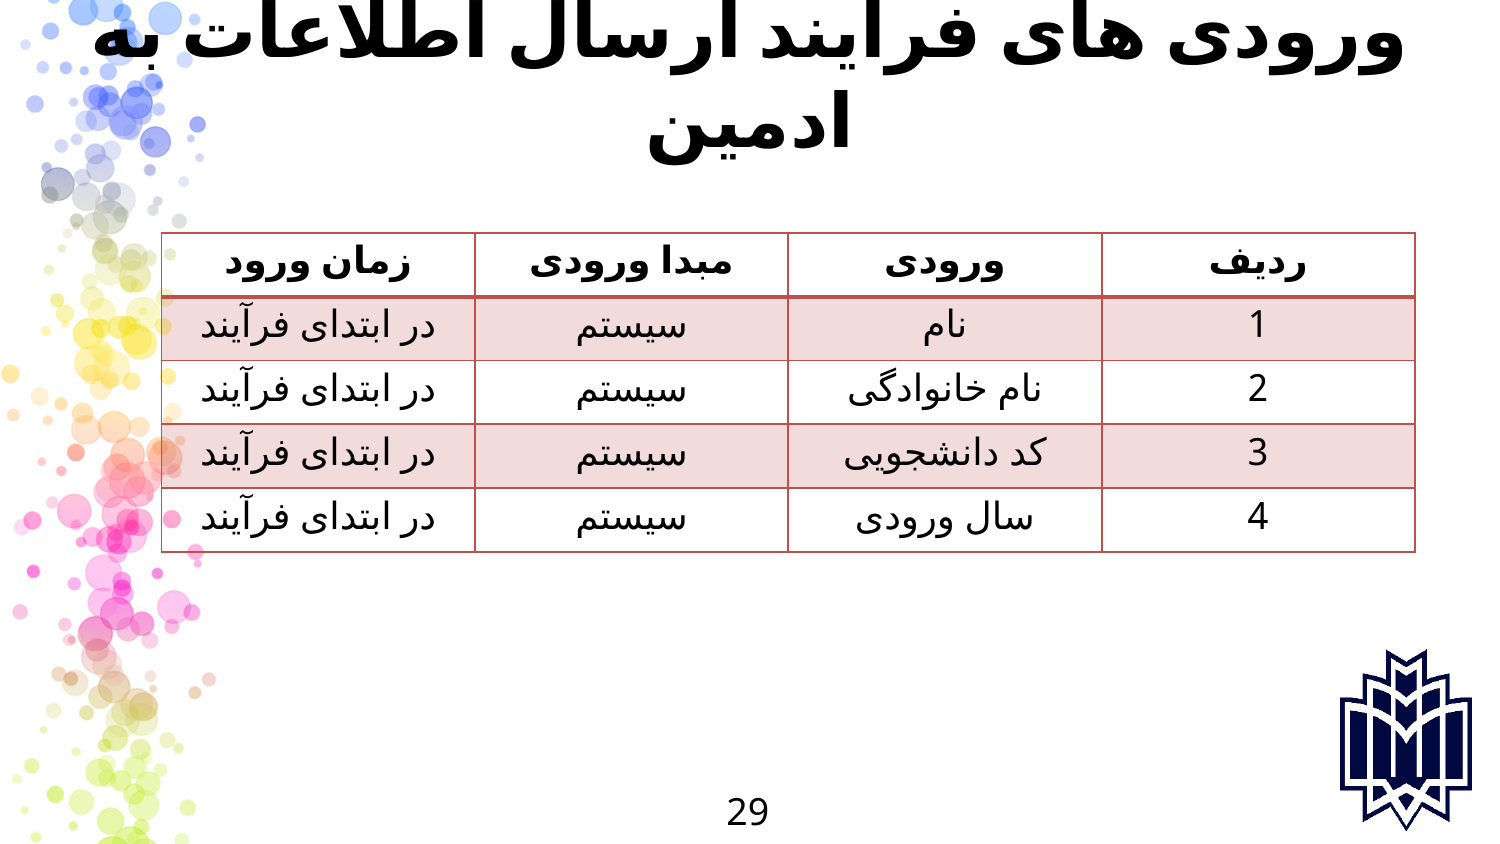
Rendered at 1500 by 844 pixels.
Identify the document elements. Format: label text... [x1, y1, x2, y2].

table_cell نام [789, 299, 1101, 360]
table_header ورودی [789, 234, 1101, 295]
slide_number 29 [711, 780, 789, 831]
table_header ردیف [1103, 234, 1414, 295]
table_cell 4 [1103, 489, 1414, 551]
table_cell سال ورودی [789, 489, 1101, 551]
table_cell سیستم [476, 361, 787, 423]
table_cell نام خانوادگی [789, 361, 1101, 423]
table_cell در ابتدای فرآیند [162, 361, 474, 423]
table_cell 2 [1103, 361, 1414, 423]
picture [0, 146, 1500, 844]
table_cell در ابتدای فرآیند [162, 299, 474, 360]
table_cell سیستم [476, 299, 787, 360]
table_cell 1 [1103, 299, 1414, 360]
table_cell سیستم [476, 489, 787, 551]
title ورودی های فرایند ارسال اطلاعات به ادمین [0, 0, 1500, 146]
table_cell در ابتدای فرآیند [162, 425, 474, 487]
table_cell کد دانشجویی [789, 425, 1101, 487]
table_cell در ابتدای فرآیند [162, 489, 474, 551]
table_header مبدا ورودی [476, 234, 787, 295]
table_header زمان ورود [162, 234, 474, 295]
table_cell 3 [1103, 425, 1414, 487]
table_cell سیستم [476, 425, 787, 487]
